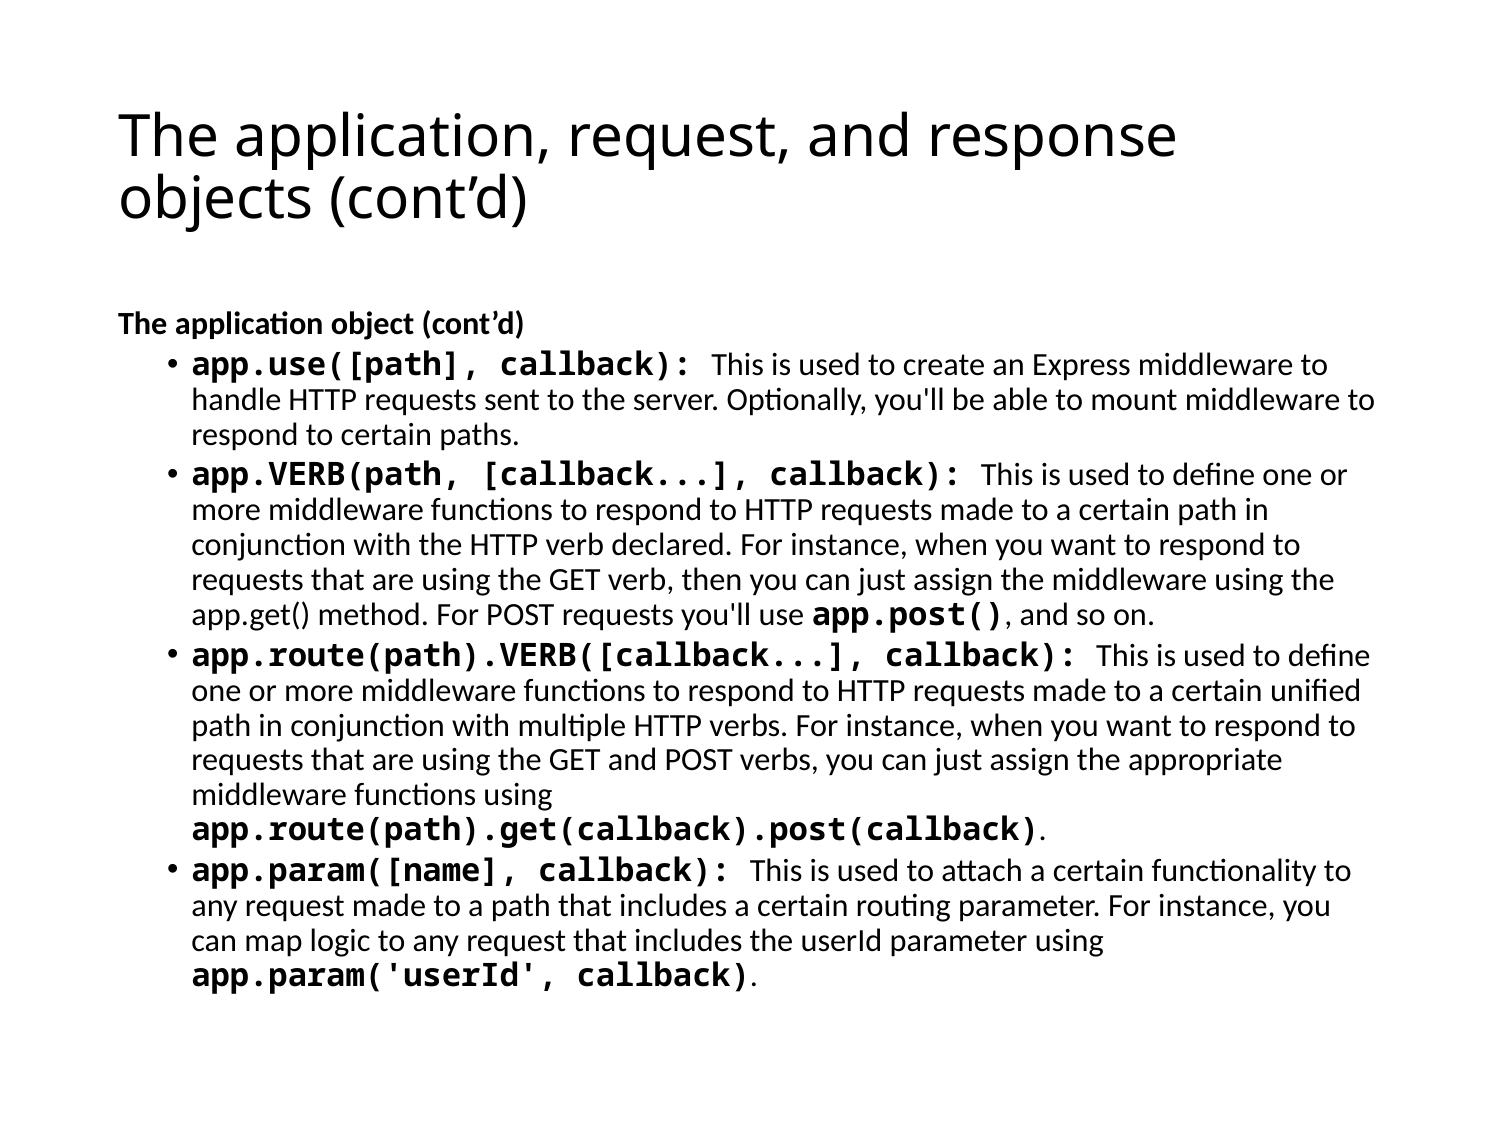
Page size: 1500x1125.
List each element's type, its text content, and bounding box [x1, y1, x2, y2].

title The application, request, and response objects (cont’d) [103, 59, 1397, 278]
list The application object (cont’d) app.use([path], callback): This is used to create an Express middleware to handle HTTP requests sent to the server. Optionally, you'll be able to mount middleware to respond to certain paths. app.VERB(path, [callback...], callback): This is used to define one or more middleware functions to respond to HTTP requests made to a certain path in conjunction with the HTTP verb declared. For instance, when you want to respond to requests that are using the GET verb, then you can just assign the middleware using the app.get() method. For POST requests you'll use app.post(), and so on. app.route(path).VERB([callback...], callback): This is used to define one or more middleware functions to respond to HTTP requests made to a certain unified path in conjunction with multiple HTTP verbs. For instance, when you want to respond to requests that are using the GET and POST verbs, you can just assign the appropriate middleware functions using app.route(path).get(callback).post(callback). app.param([name], callback): This is used to attach a certain functionality to any request made to a path that includes a certain routing parameter. For instance, you can map logic to any request that includes the userId parameter using app.param('userId', callback). [103, 299, 1397, 1014]
